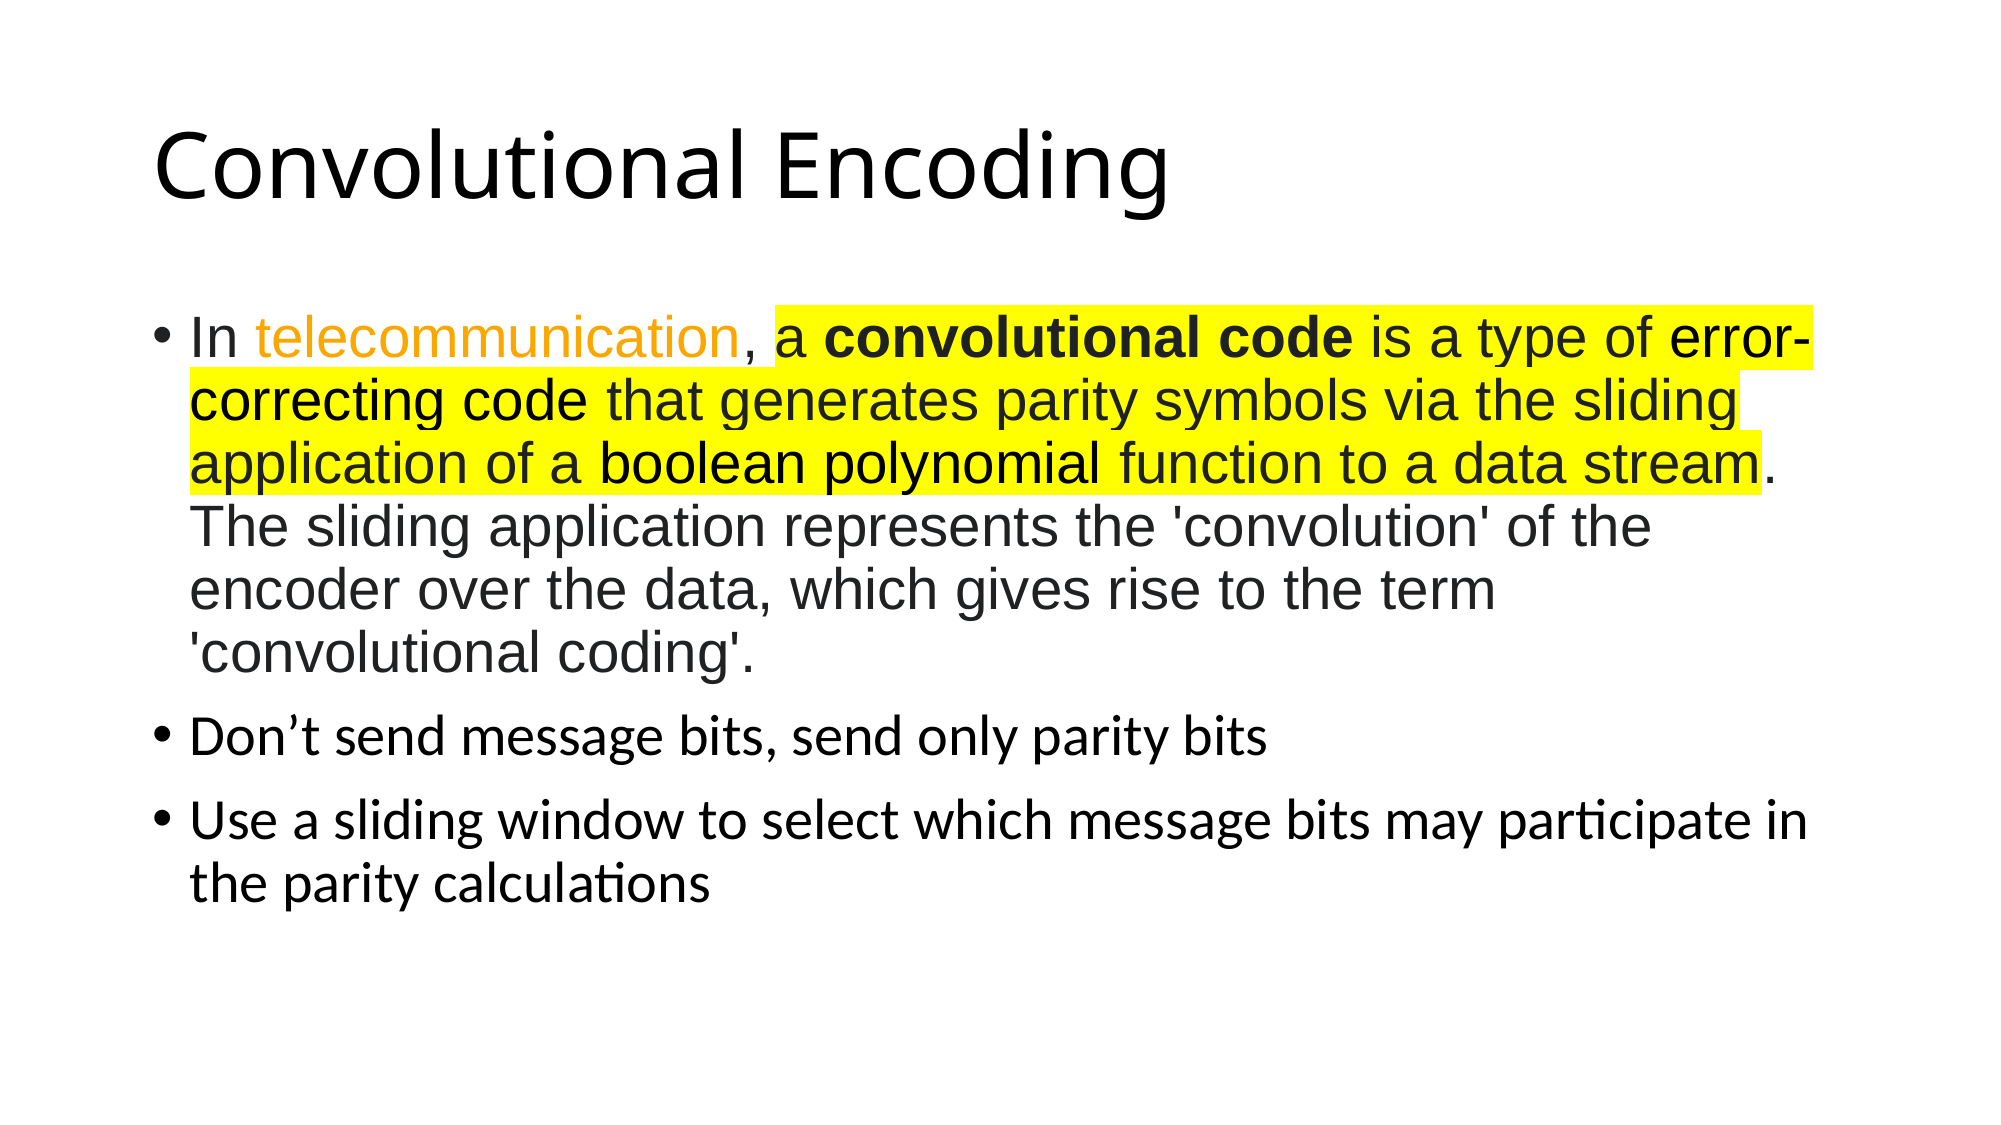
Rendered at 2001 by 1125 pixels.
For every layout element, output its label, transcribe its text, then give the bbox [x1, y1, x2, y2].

title Convolutional Encoding [137, 59, 1863, 278]
list In telecommunication, a convolutional code is a type of error-correcting code that generates parity symbols via the sliding application of a boolean polynomial function to a data stream. The sliding application represents the 'convolution' of the encoder over the data, which gives rise to the term 'convolutional coding'. Don’t send message bits, send only parity bits Use a sliding window to select which message bits may participate in the parity calculations [137, 299, 1863, 1014]
